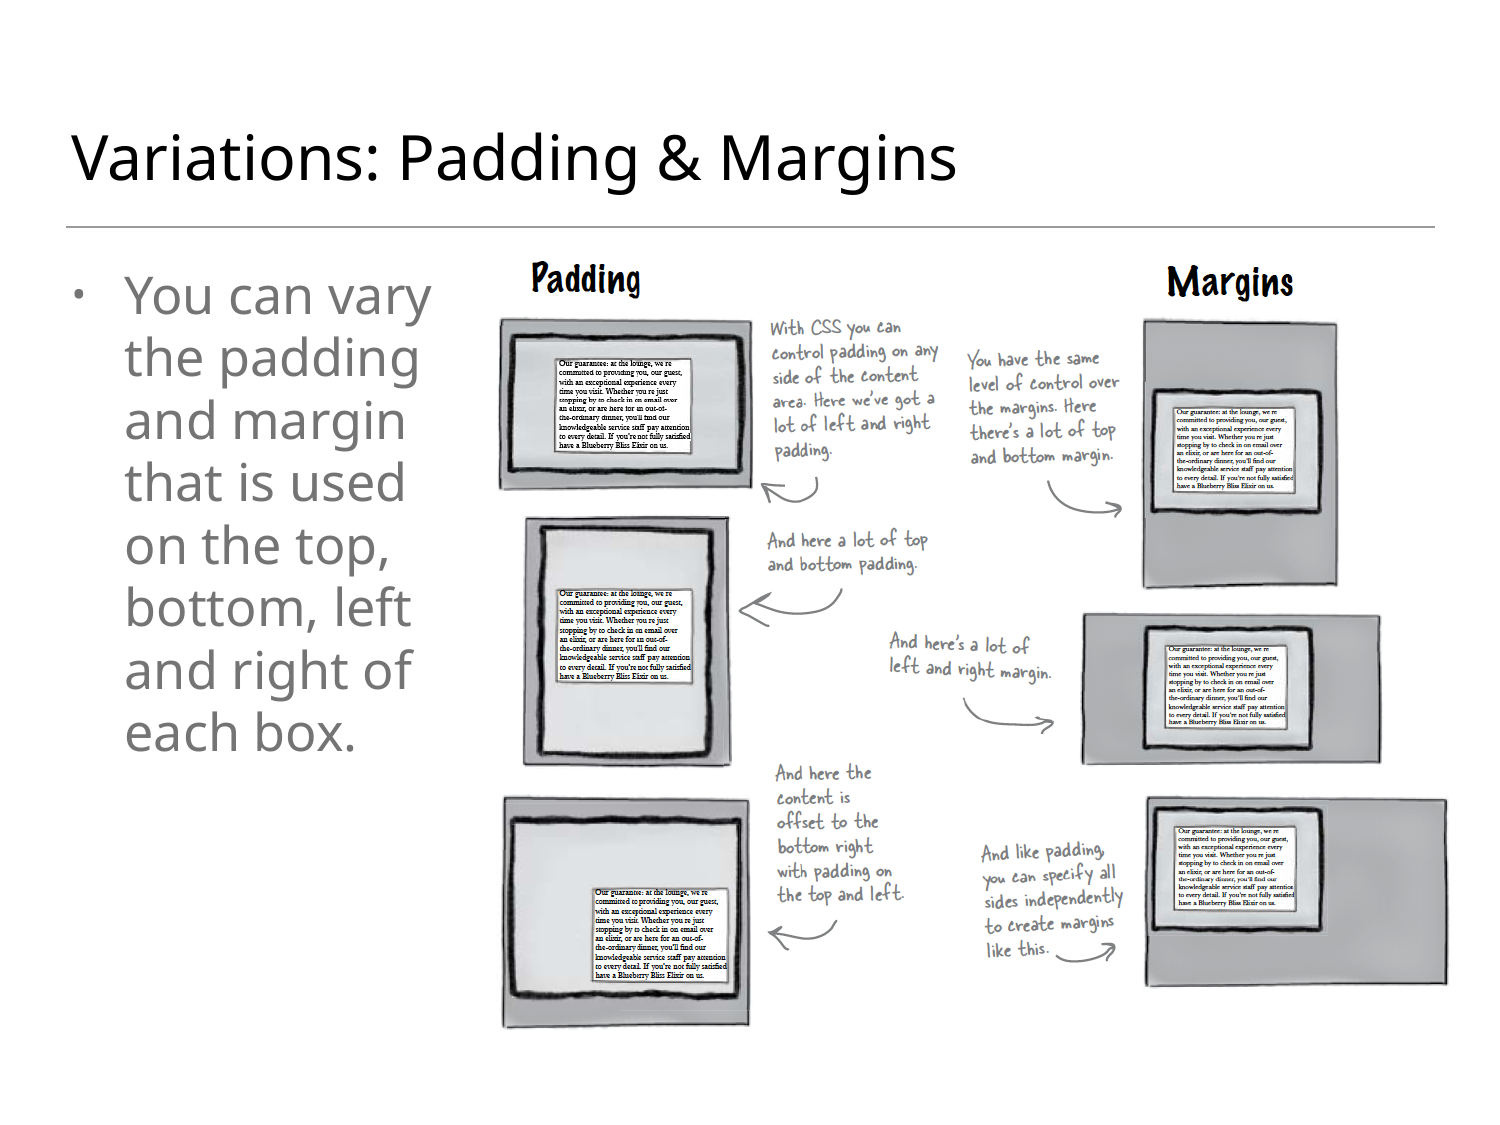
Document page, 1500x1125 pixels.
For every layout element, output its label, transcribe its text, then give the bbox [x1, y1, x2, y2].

title Variations: Padding & Margins [65, 37, 1435, 200]
list You can vary the padding and margin that is used on the top, bottom, left and right of each box. [65, 255, 474, 1026]
picture [474, 242, 1456, 1038]
